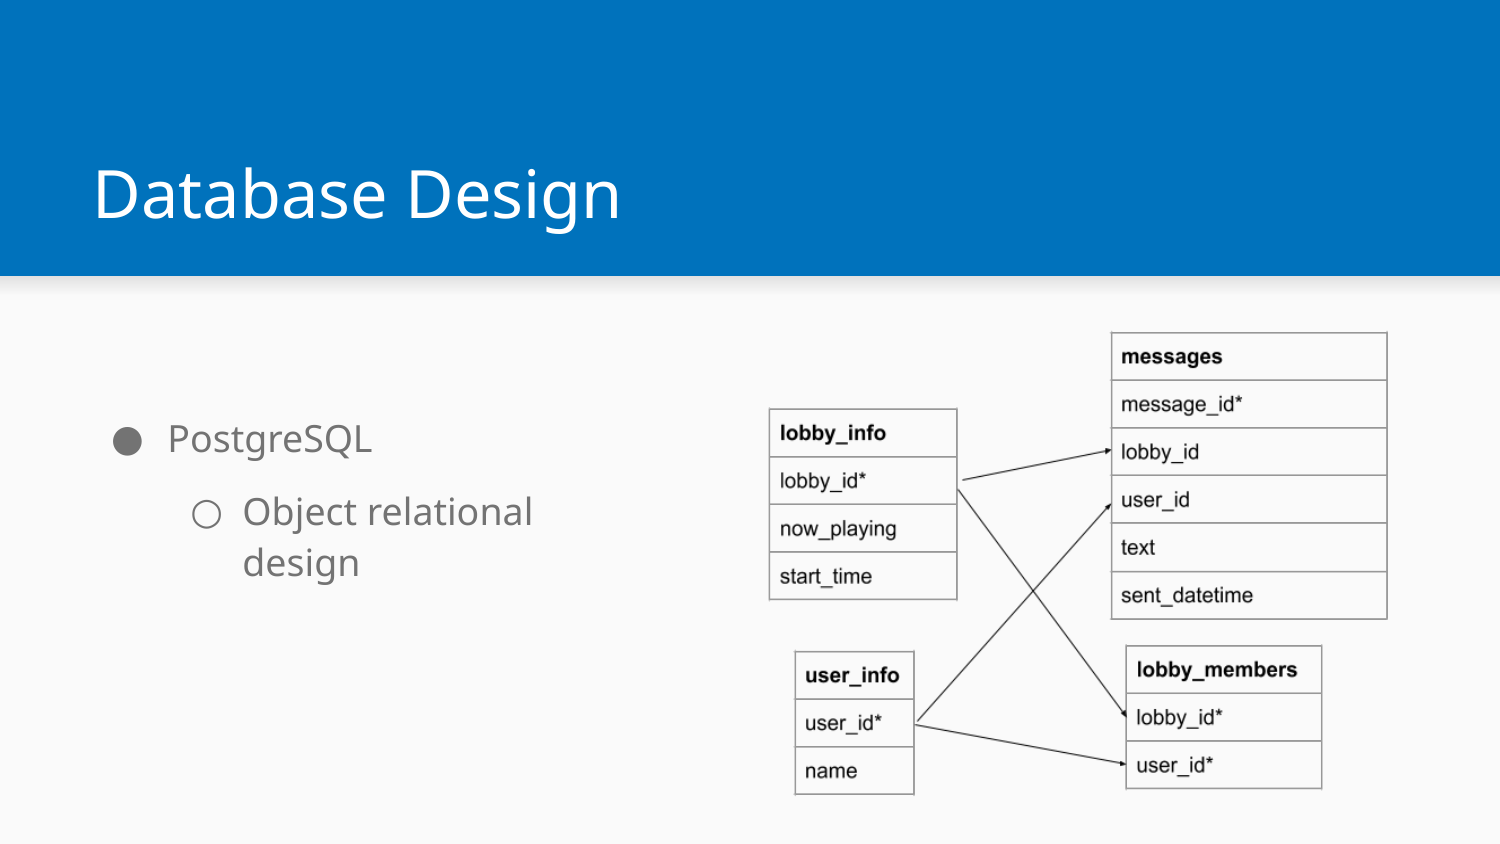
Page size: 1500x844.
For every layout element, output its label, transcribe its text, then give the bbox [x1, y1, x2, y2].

title Database Design [77, 121, 1427, 248]
list PostgreSQL Object relational design [77, 314, 597, 760]
picture [682, 280, 1500, 844]
